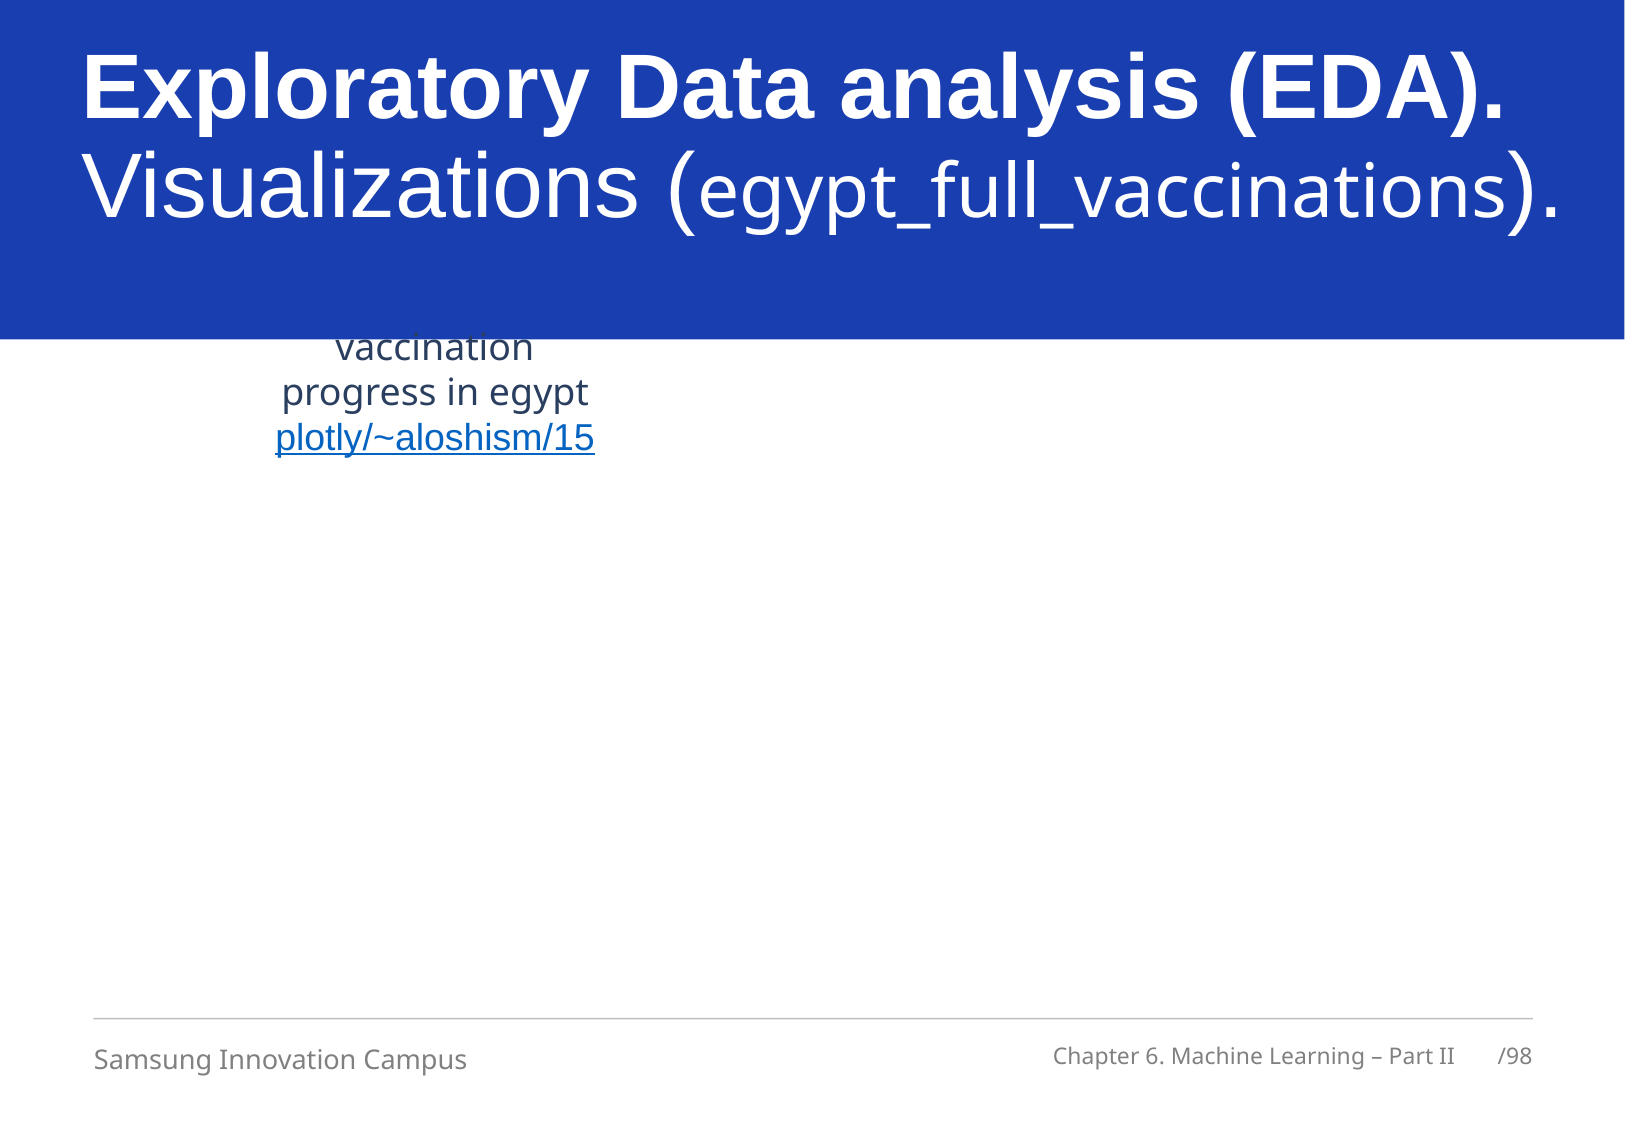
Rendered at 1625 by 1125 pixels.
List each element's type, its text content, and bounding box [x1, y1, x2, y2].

title Exploratory Data analysis (EDA). Visualizations (egypt_full_vaccinations). [81, 44, 1625, 233]
text_box vaccination progress in egypt plotly/~aloshism/15 [257, 315, 613, 466]
